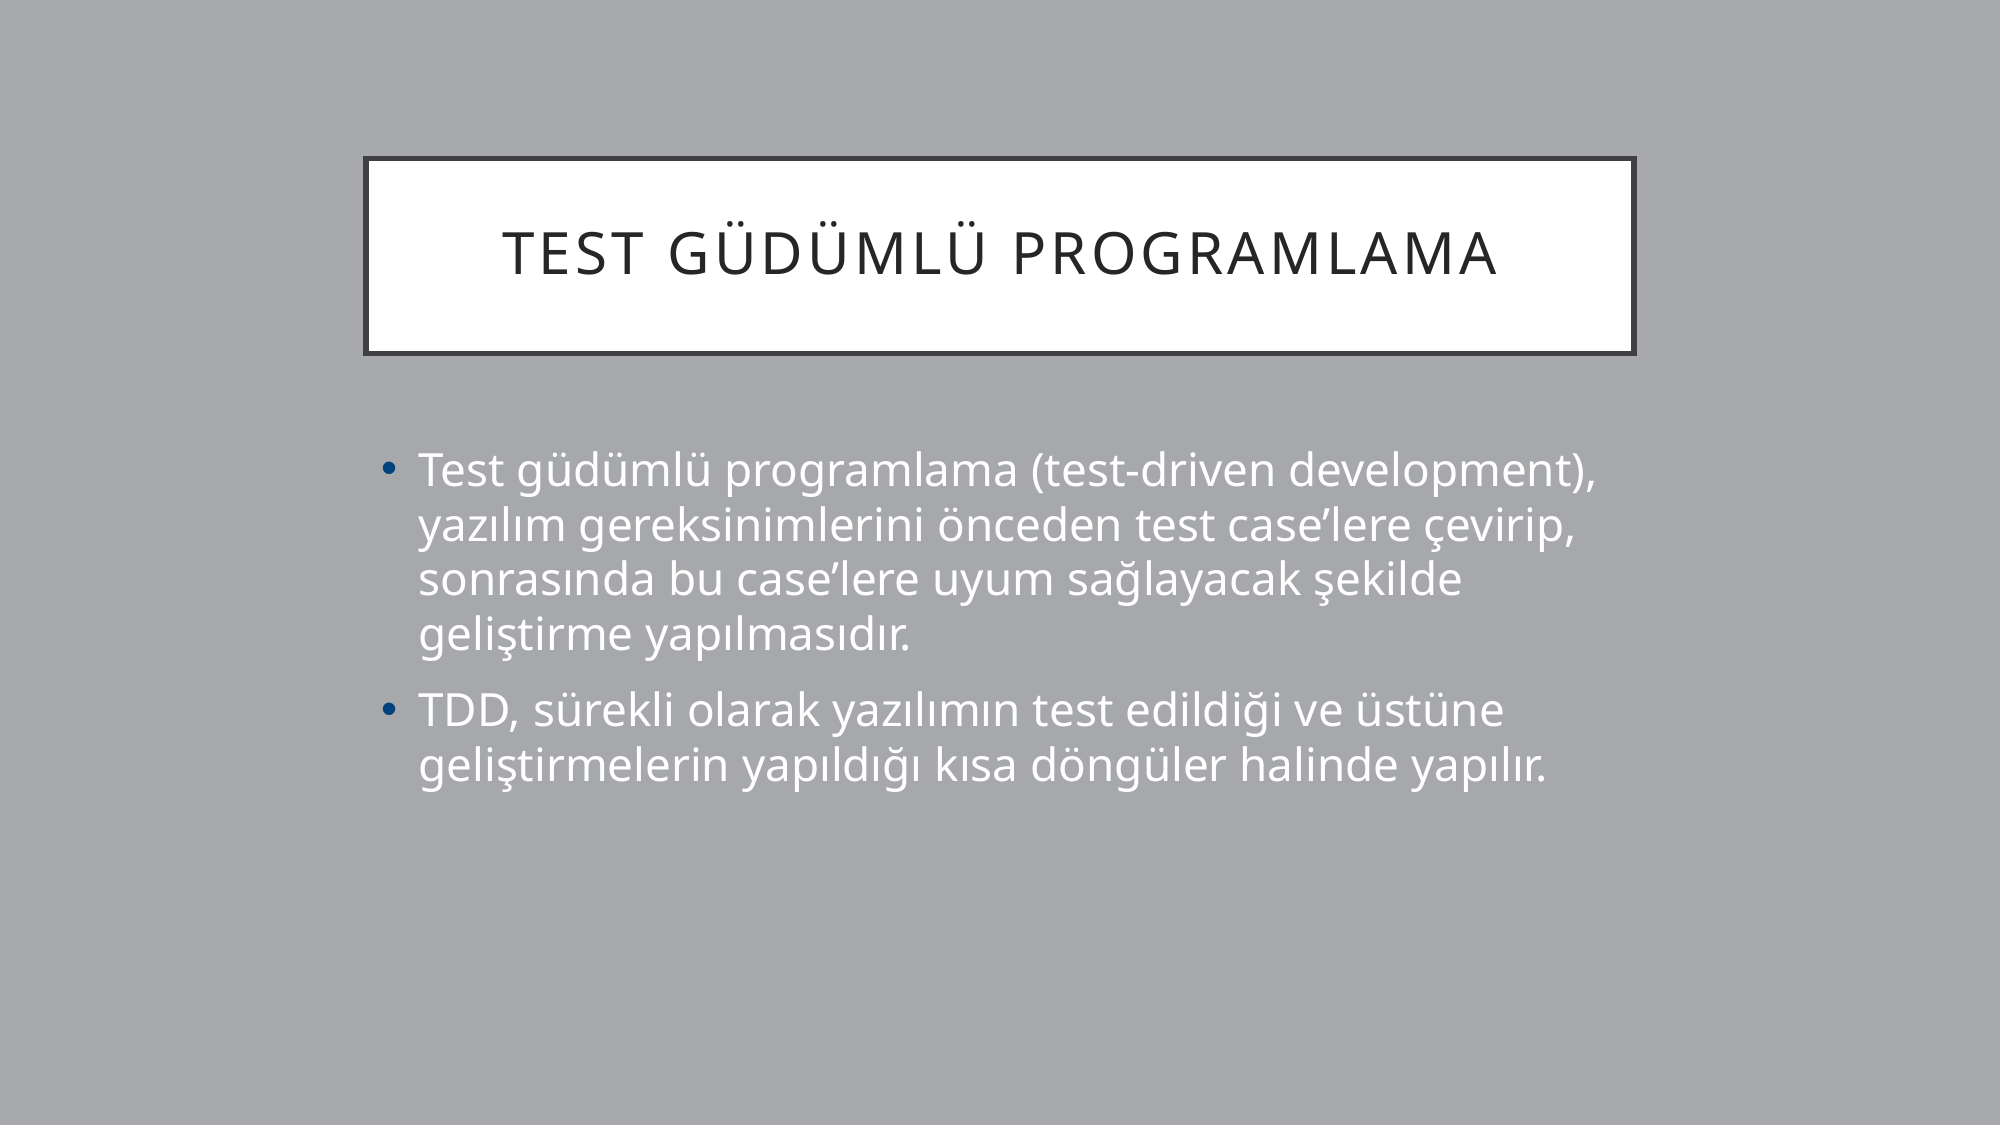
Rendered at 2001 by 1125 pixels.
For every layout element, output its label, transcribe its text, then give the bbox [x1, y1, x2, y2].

title TEST GÜDÜMLÜ PROGRAMLAMA [363, 156, 1637, 356]
list Test güdümlü programlama (test-driven development), yazılım gereksinimlerini önceden test case’lere çevirip, sonrasında bu case’lere uyum sağlayacak şekilde geliştirme yapılmasıdır. TDD, sürekli olarak yazılımın test edildiği ve üstüne geliştirmelerin yapıldığı kısa döngüler halinde yapılır. [366, 432, 1634, 942]
